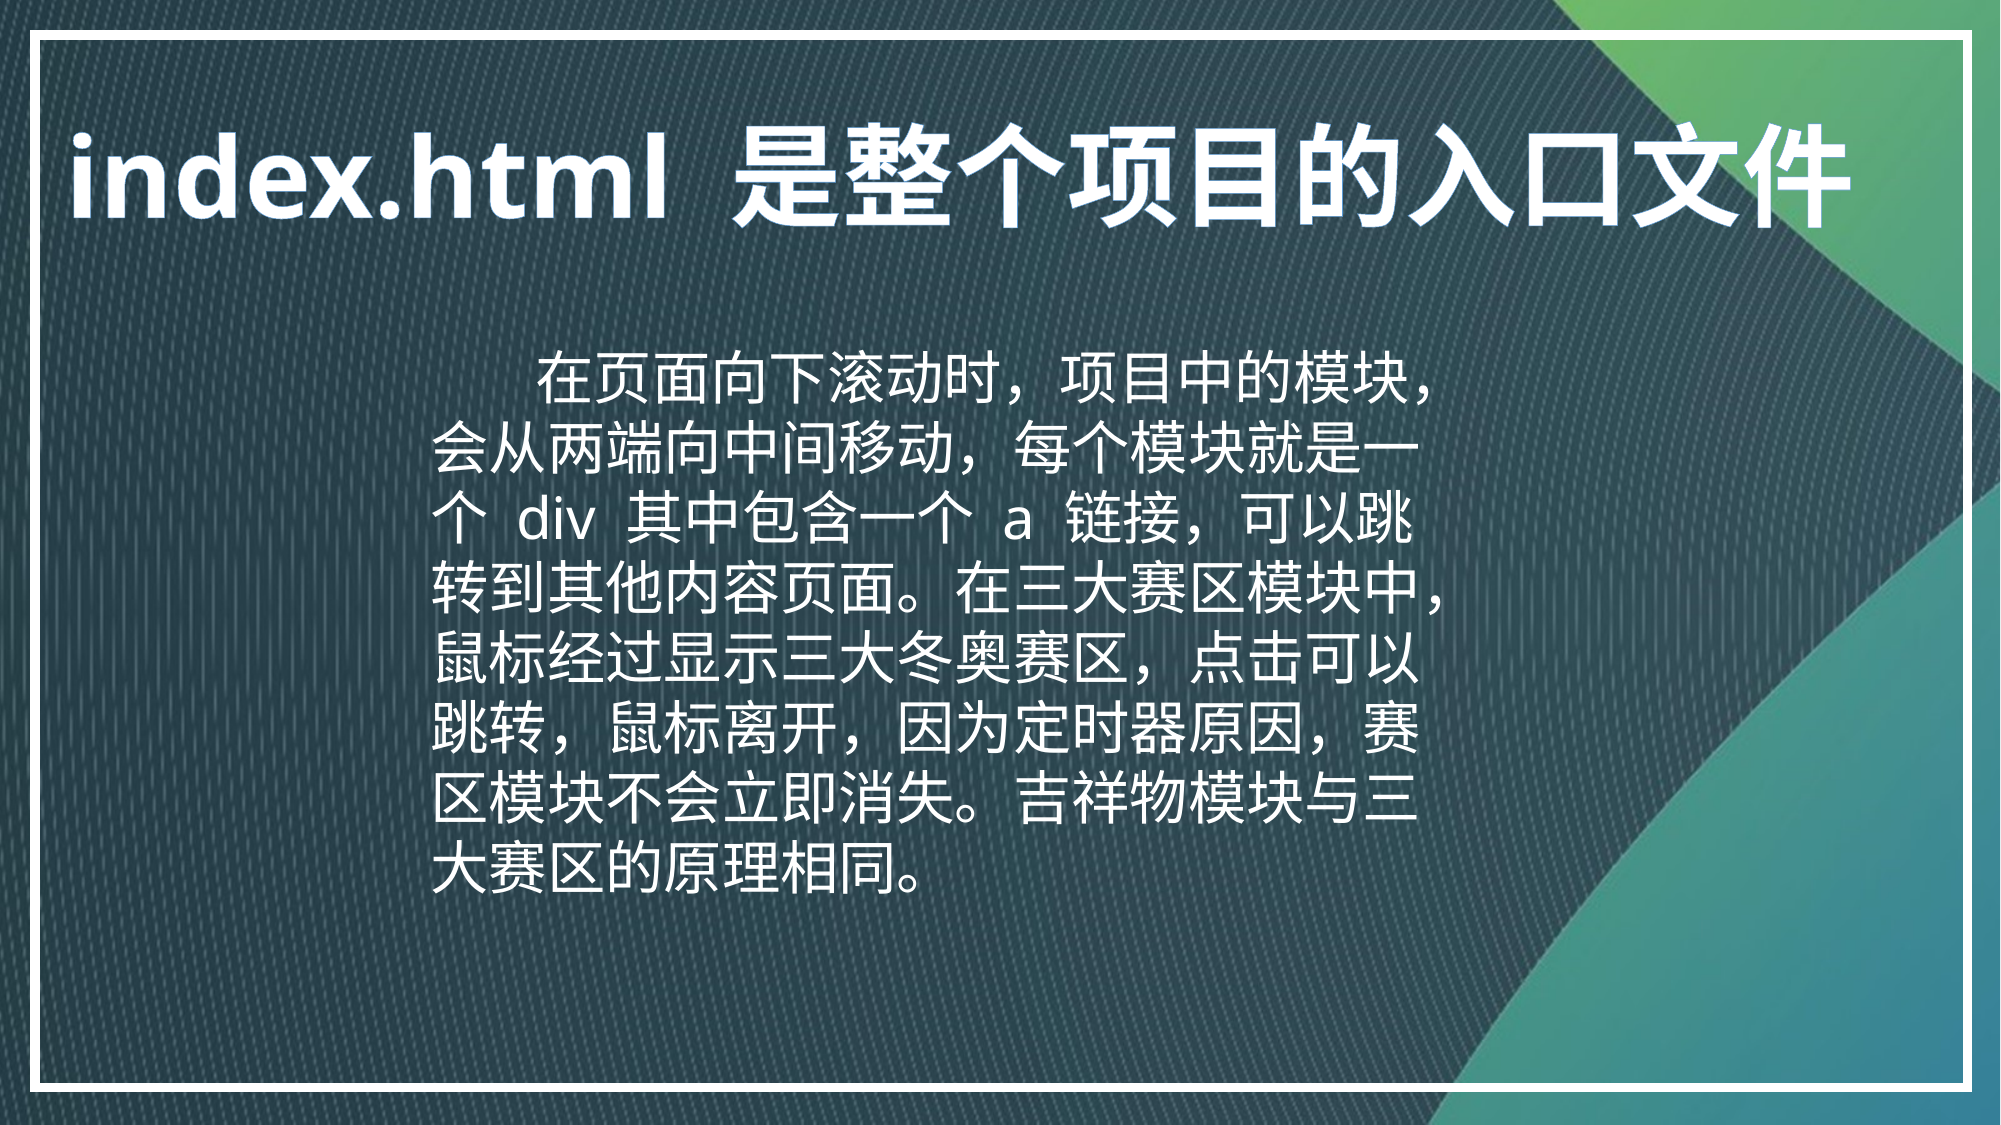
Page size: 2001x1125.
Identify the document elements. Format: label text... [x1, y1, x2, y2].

text_box index.html 是整个项目的入口文件 [49, 97, 1870, 248]
text_box [34, 34, 1968, 1088]
text_box 在页面向下滚动时，项目中的模块，会从两端向中间移动，每个模块就是一个 div 其中包含一个 a 链接，可以跳转到其他内容页面。在三大赛区模块中，鼠标经过显示三大冬奥赛区，点击可以跳转，鼠标离开，因为定时器原因，赛区模块不会立即消失。吉祥物模块与三大赛区的原理相同。 [416, 333, 1446, 909]
picture [0, 0, 2001, 1125]
